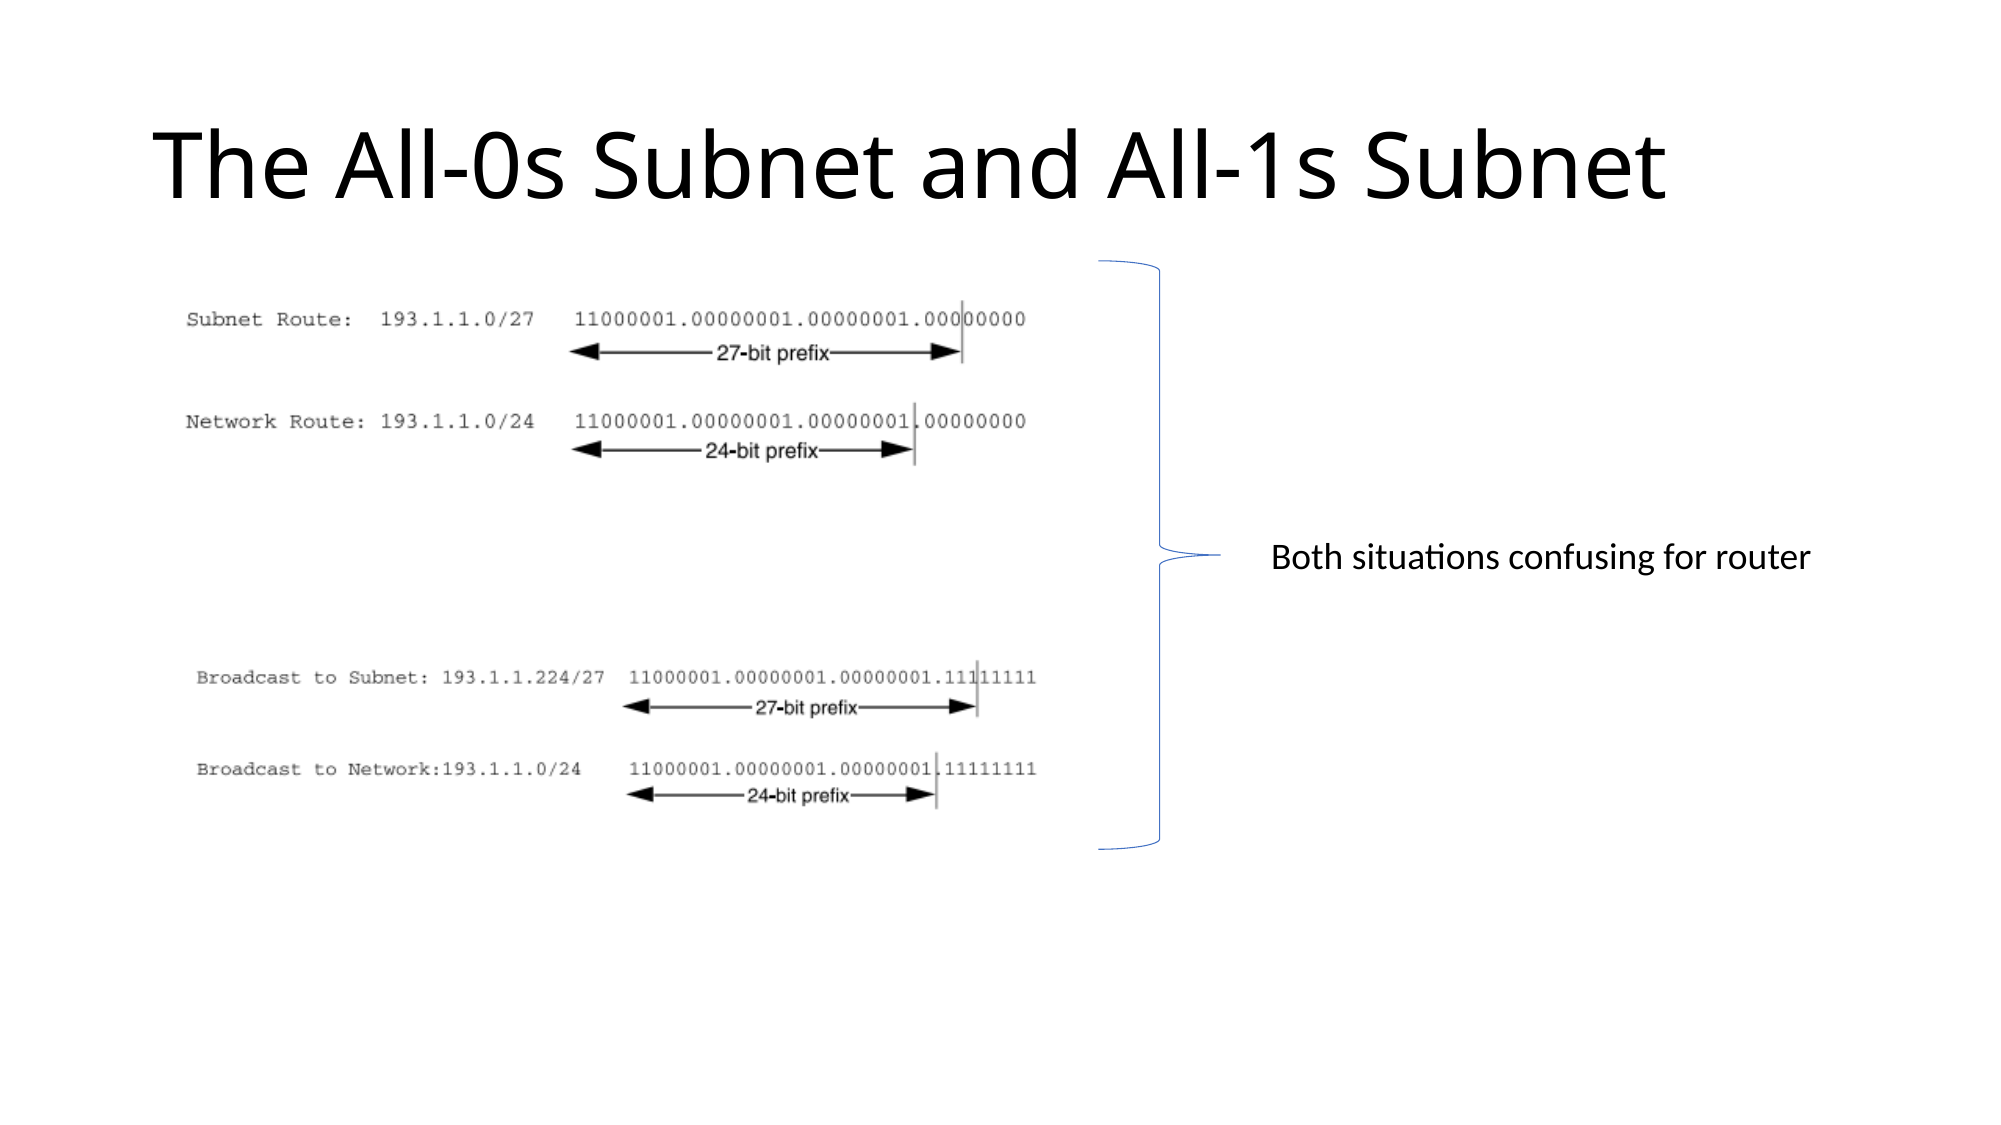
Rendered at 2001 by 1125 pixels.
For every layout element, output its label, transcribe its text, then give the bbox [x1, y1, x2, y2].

title The All-0s Subnet and All-1s Subnet [137, 59, 1863, 278]
text_box [1098, 260, 1221, 850]
text_box Both situations confusing for router [1256, 524, 1827, 585]
picture [173, 299, 1057, 474]
picture [172, 651, 1059, 830]
